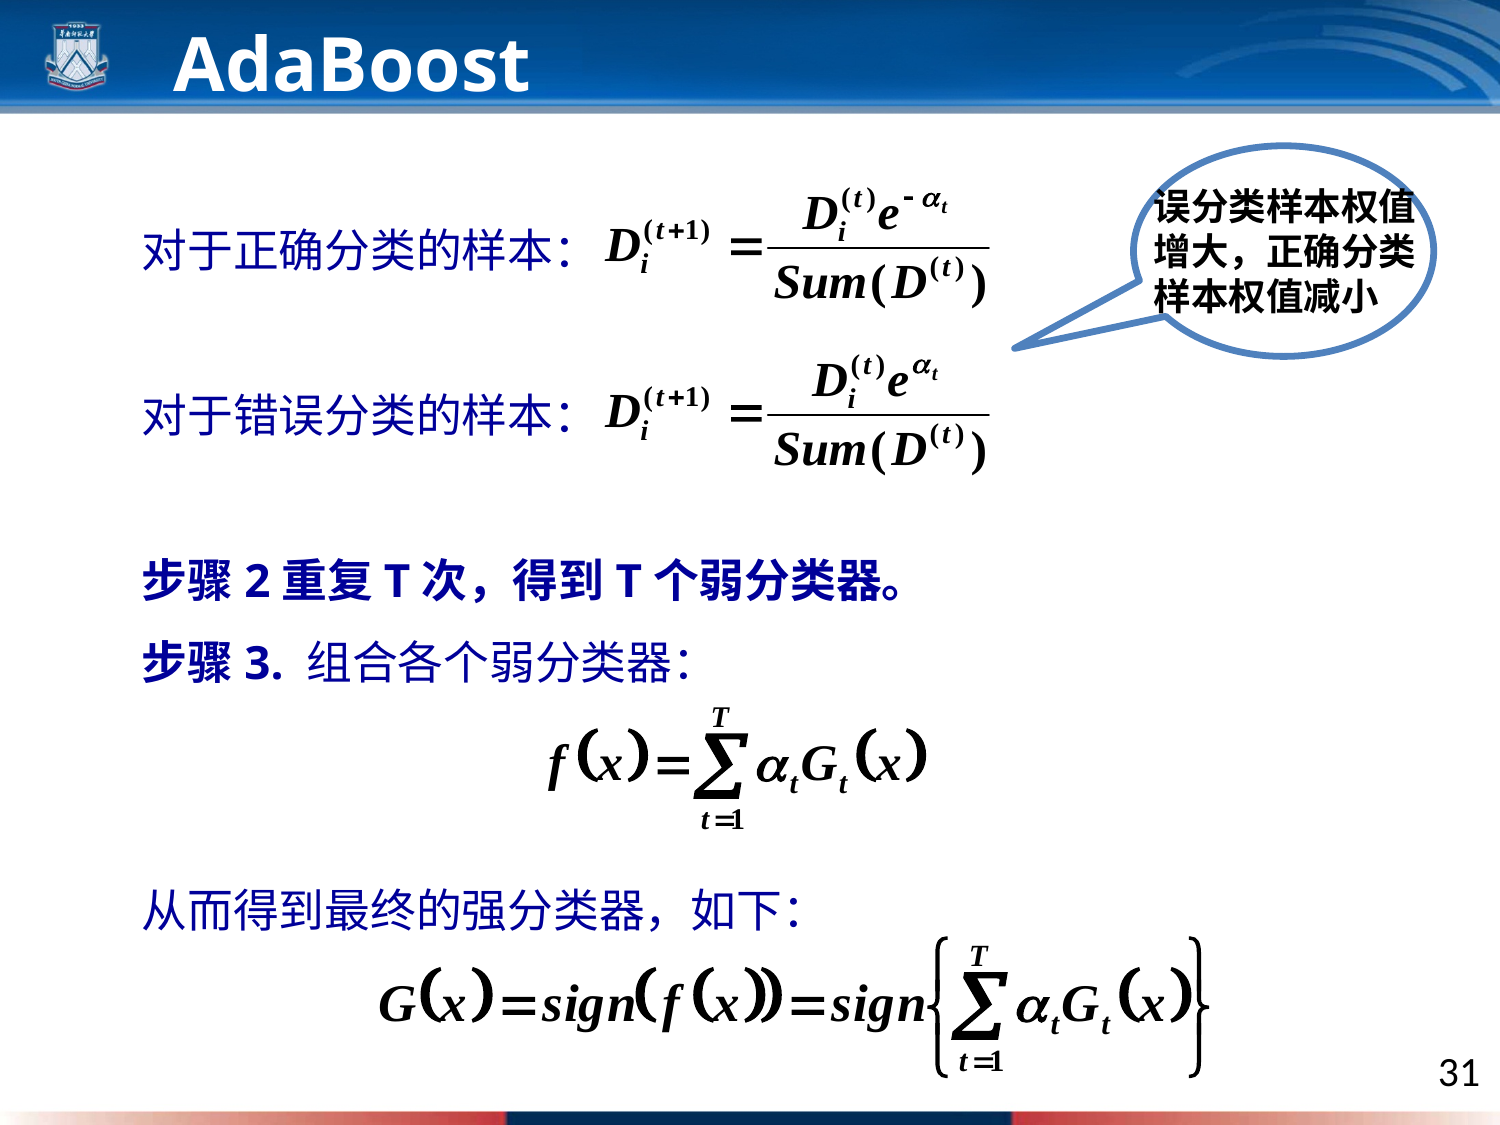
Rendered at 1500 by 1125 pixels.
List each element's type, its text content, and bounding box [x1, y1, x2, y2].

text_box AdaBoost [158, 0, 1434, 163]
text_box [595, 175, 998, 319]
text_box [1014, 281, 1138, 349]
text_box 对于正确分类的样本： 对于错误分类的样本： 步骤2重复T次，得到T个弱分类器。 步骤3. 组合各个弱分类器： 从而得到最终的强分类器，如下： [127, 186, 1331, 1027]
text_box [1179, 145, 1388, 175]
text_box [529, 695, 928, 841]
text_box [1178, 326, 1390, 357]
text_box 误分类样本权值增大，正确分类样本权值减小 [1138, 175, 1434, 326]
picture [0, 0, 1500, 1125]
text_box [595, 342, 998, 485]
text_box [1133, 225, 1138, 277]
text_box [372, 928, 1220, 1088]
